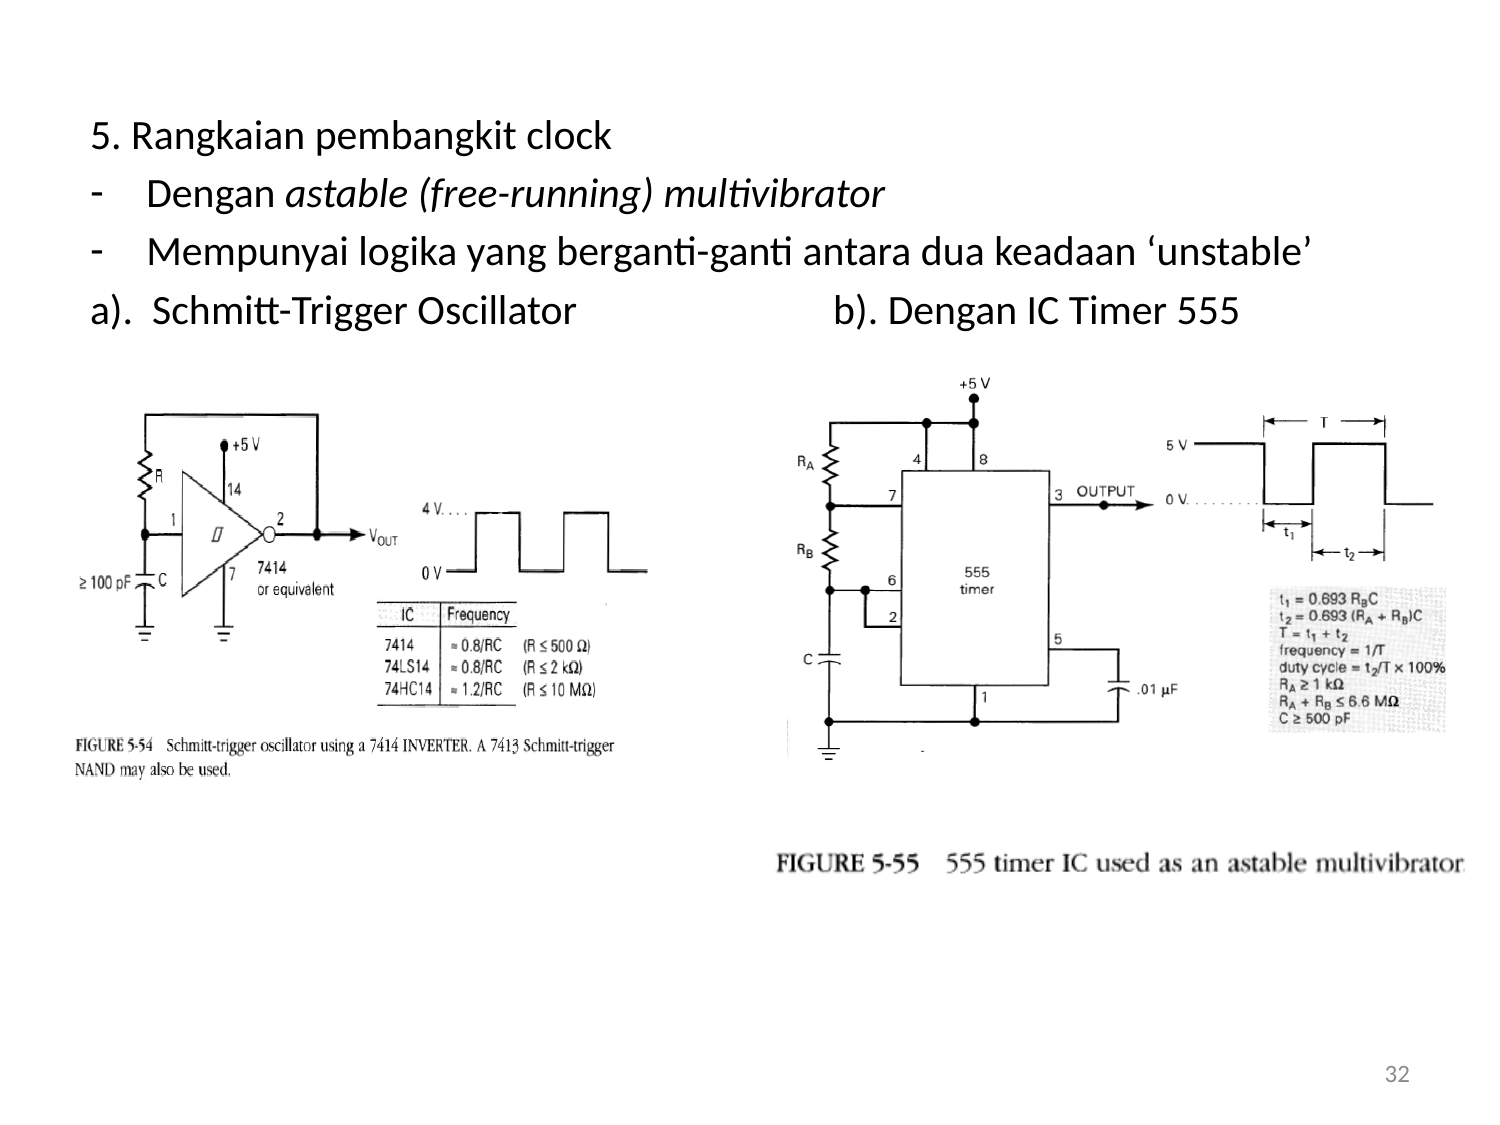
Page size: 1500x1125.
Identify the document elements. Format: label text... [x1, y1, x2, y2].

slide_number 32 [1074, 1042, 1425, 1103]
picture [787, 374, 1446, 764]
picture [762, 837, 1465, 880]
picture [49, 387, 651, 784]
list 5. Rangkaian pembangkit clock Dengan astable (free-running) multivibrator Mempunyai logika yang berganti-ganti antara dua keadaan ‘unstable’ a). Schmitt-Trigger Oscillator b). Dengan IC Timer 555 [75, 99, 1425, 1005]
